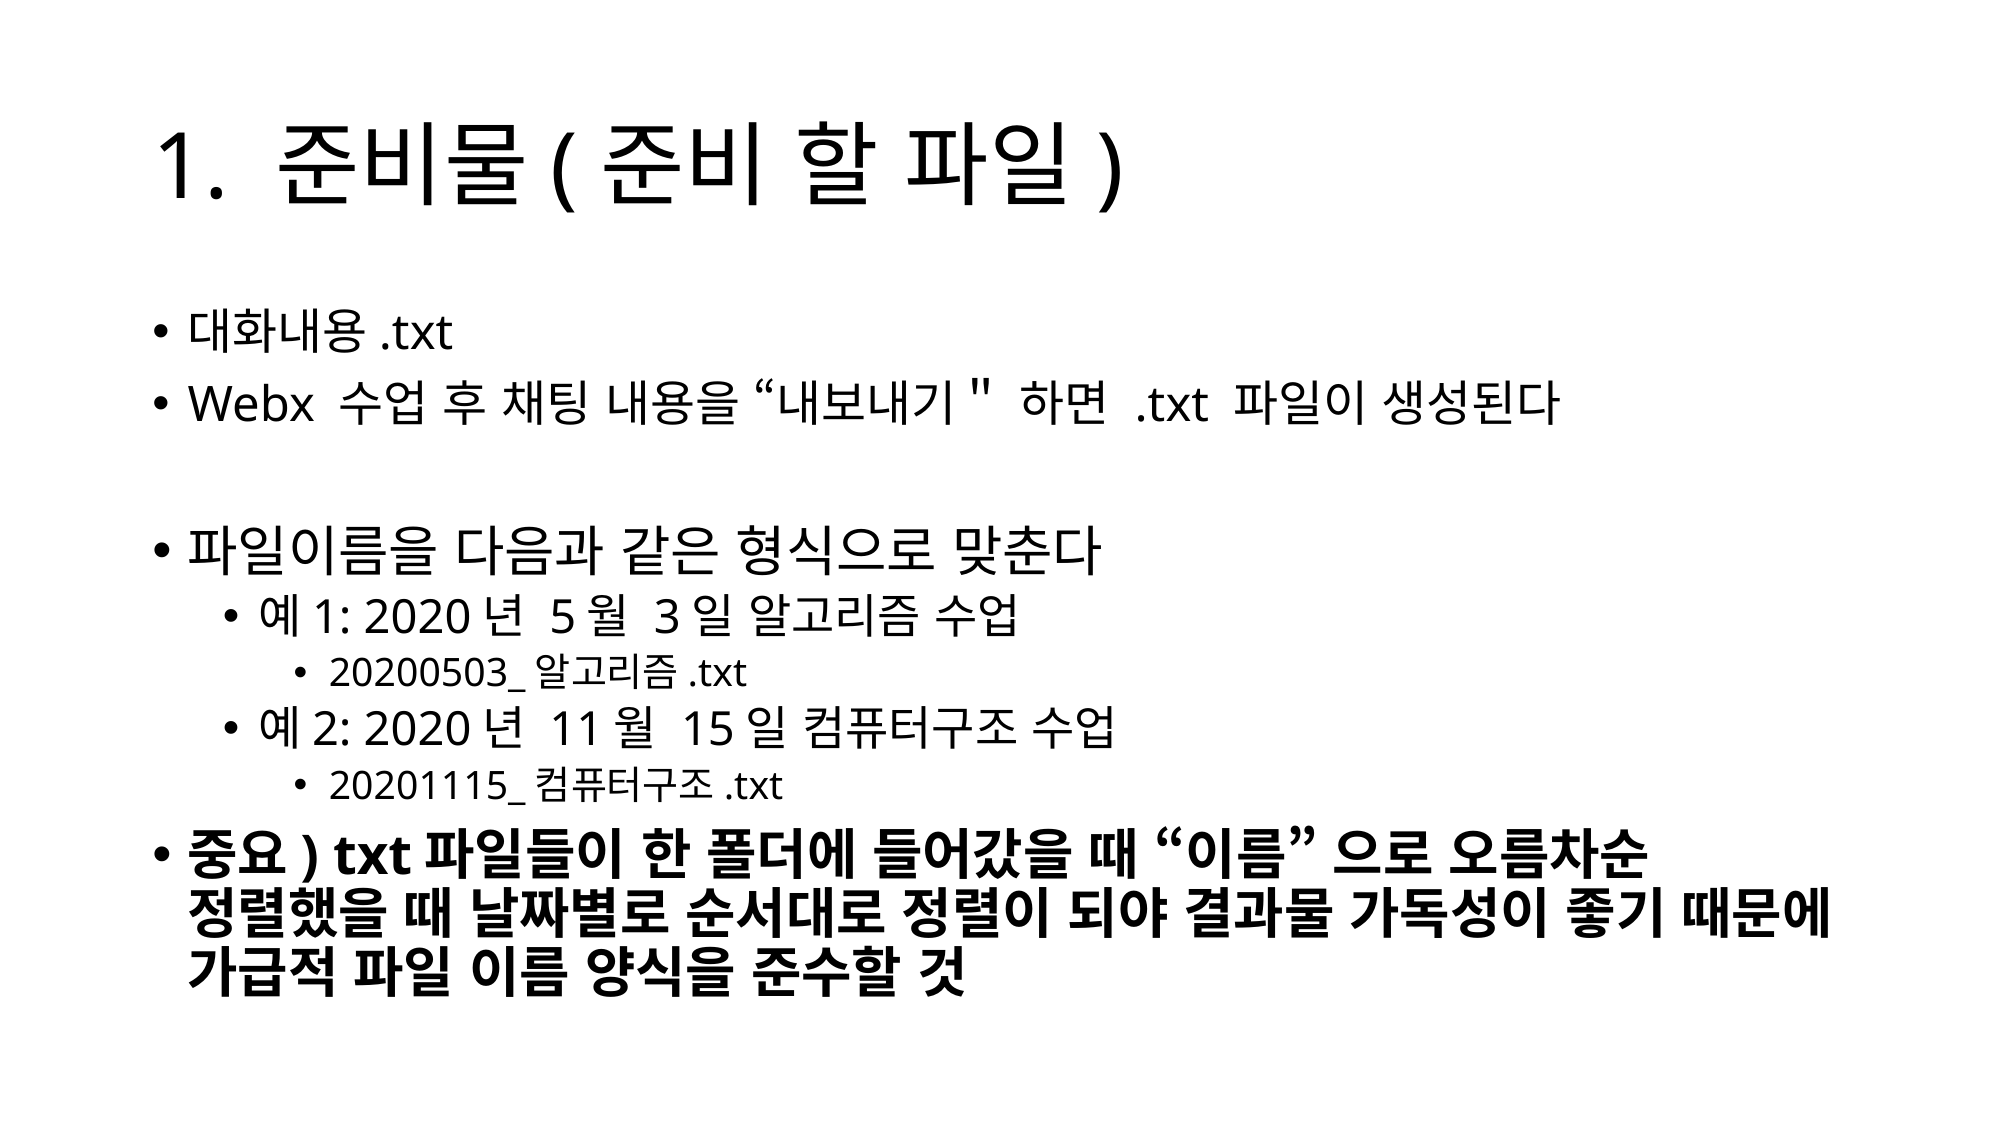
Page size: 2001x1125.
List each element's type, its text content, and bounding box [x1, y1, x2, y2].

list 대화내용.txt Webx 수업 후 채팅 내용을 “내보내기＂ 하면 .txt 파일이 생성된다 파일이름을 다음과 같은 형식으로 맞춘다 예1: 2020년 5월 3일 알고리즘 수업 20200503_알고리즘.txt 예2: 2020년 11월 15일 컴퓨터구조 수업 20201115_컴퓨터구조.txt 중요) txt파일들이 한 폴더에 들어갔을 때 “이름” 으로 오름차순 정렬했을 때 날짜별로 순서대로 정렬이 되야 결과물 가독성이 좋기 때문에 가급적 파일 이름 양식을 준수할 것 [137, 299, 1863, 1014]
title 1. 준비물(준비 할 파일) [137, 59, 1863, 278]
